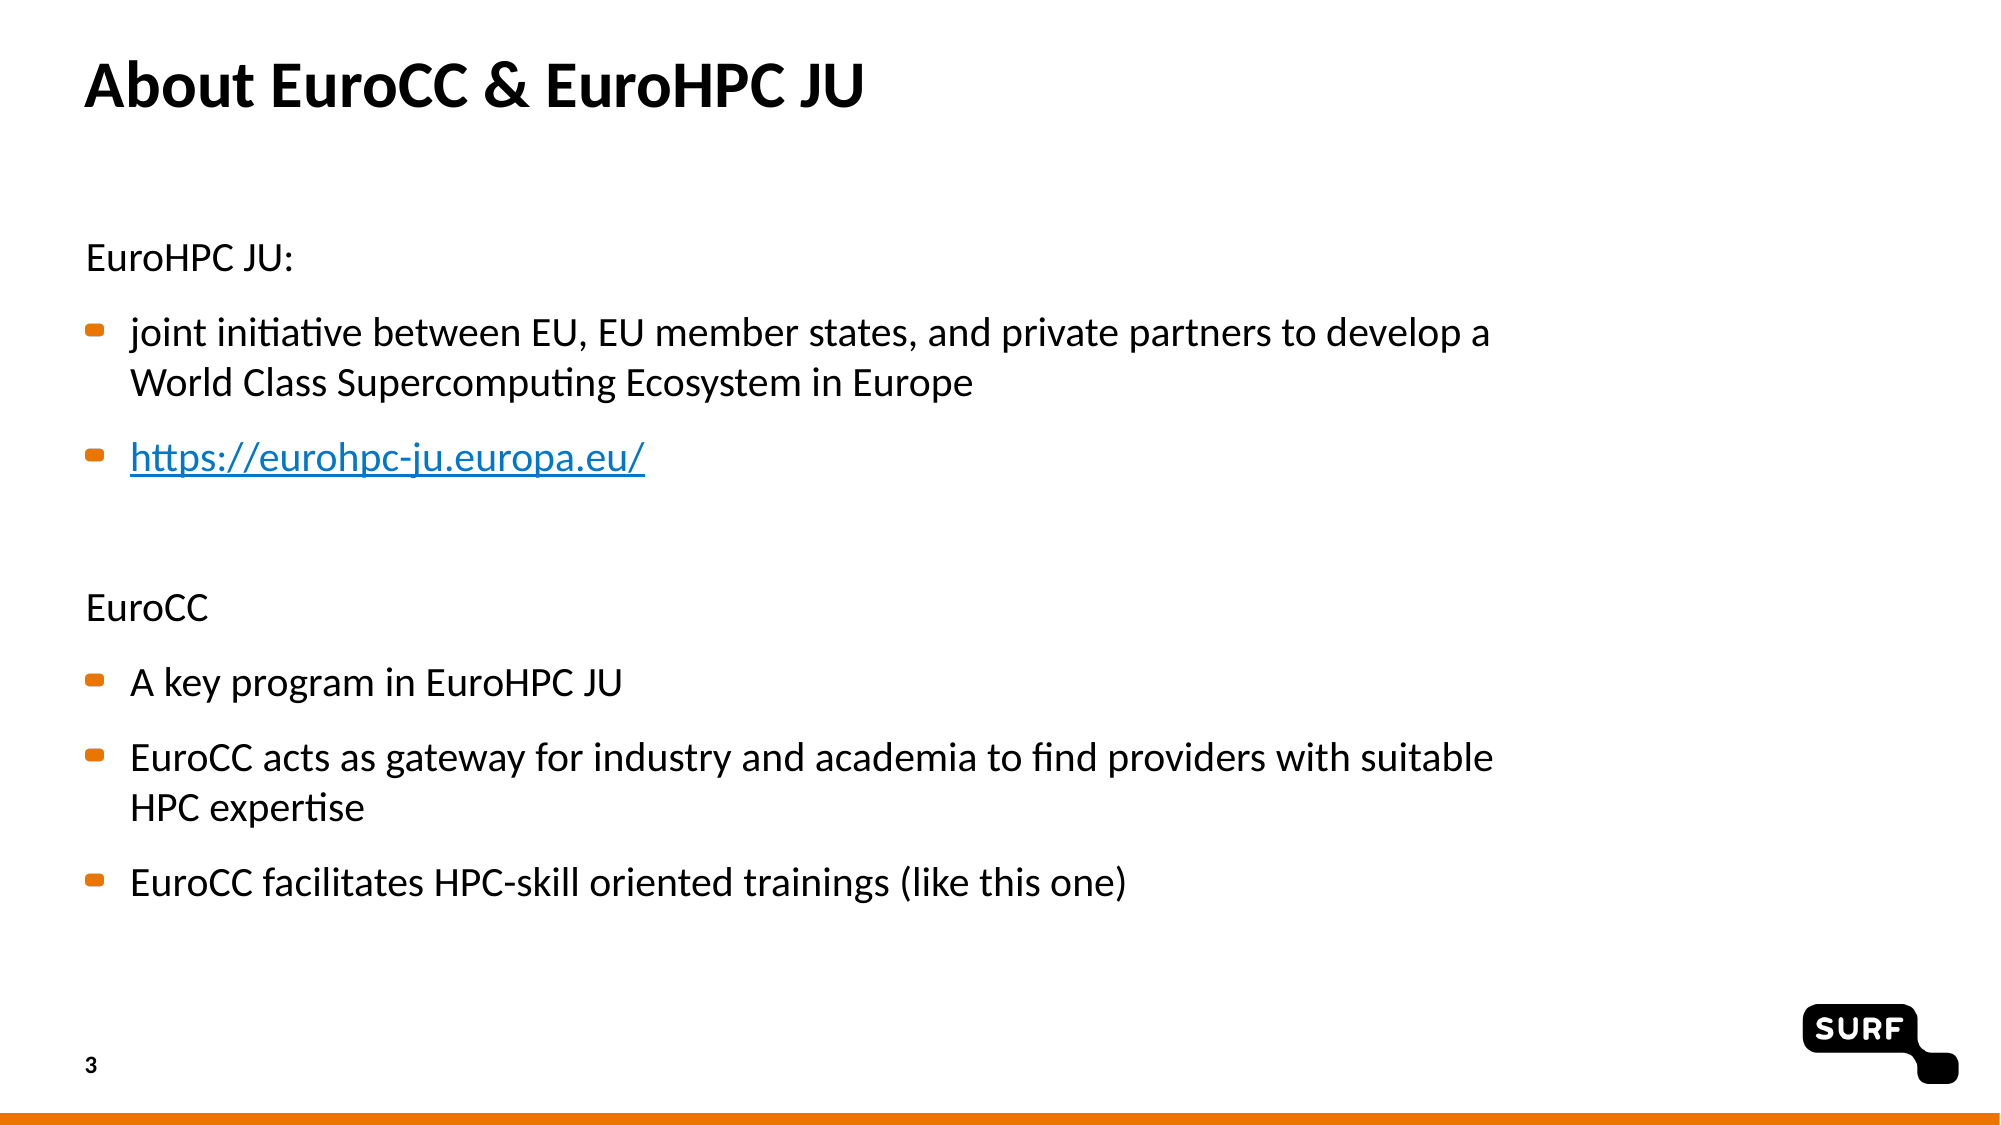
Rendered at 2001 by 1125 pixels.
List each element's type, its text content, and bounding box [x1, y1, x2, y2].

list EuroHPC JU: joint initiative between EU, EU member states, and private partners to develop a World Class Supercomputing Ecosystem in Europe https://eurohpc-ju.europa.eu/ EuroCC A key program in EuroHPC JU EuroCC acts as gateway for industry and academia to find providers with suitable HPC expertise EuroCC facilitates HPC-skill oriented trainings (like this one) [85, 229, 1558, 961]
picture [1802, 1004, 1959, 1084]
picture [85, 740, 104, 770]
picture [85, 865, 104, 895]
picture [85, 665, 104, 695]
slide_number 3 [84, 1045, 149, 1082]
title About EuroCC & EuroHPC JU [85, 44, 1914, 144]
picture [85, 440, 104, 470]
picture [85, 315, 104, 345]
